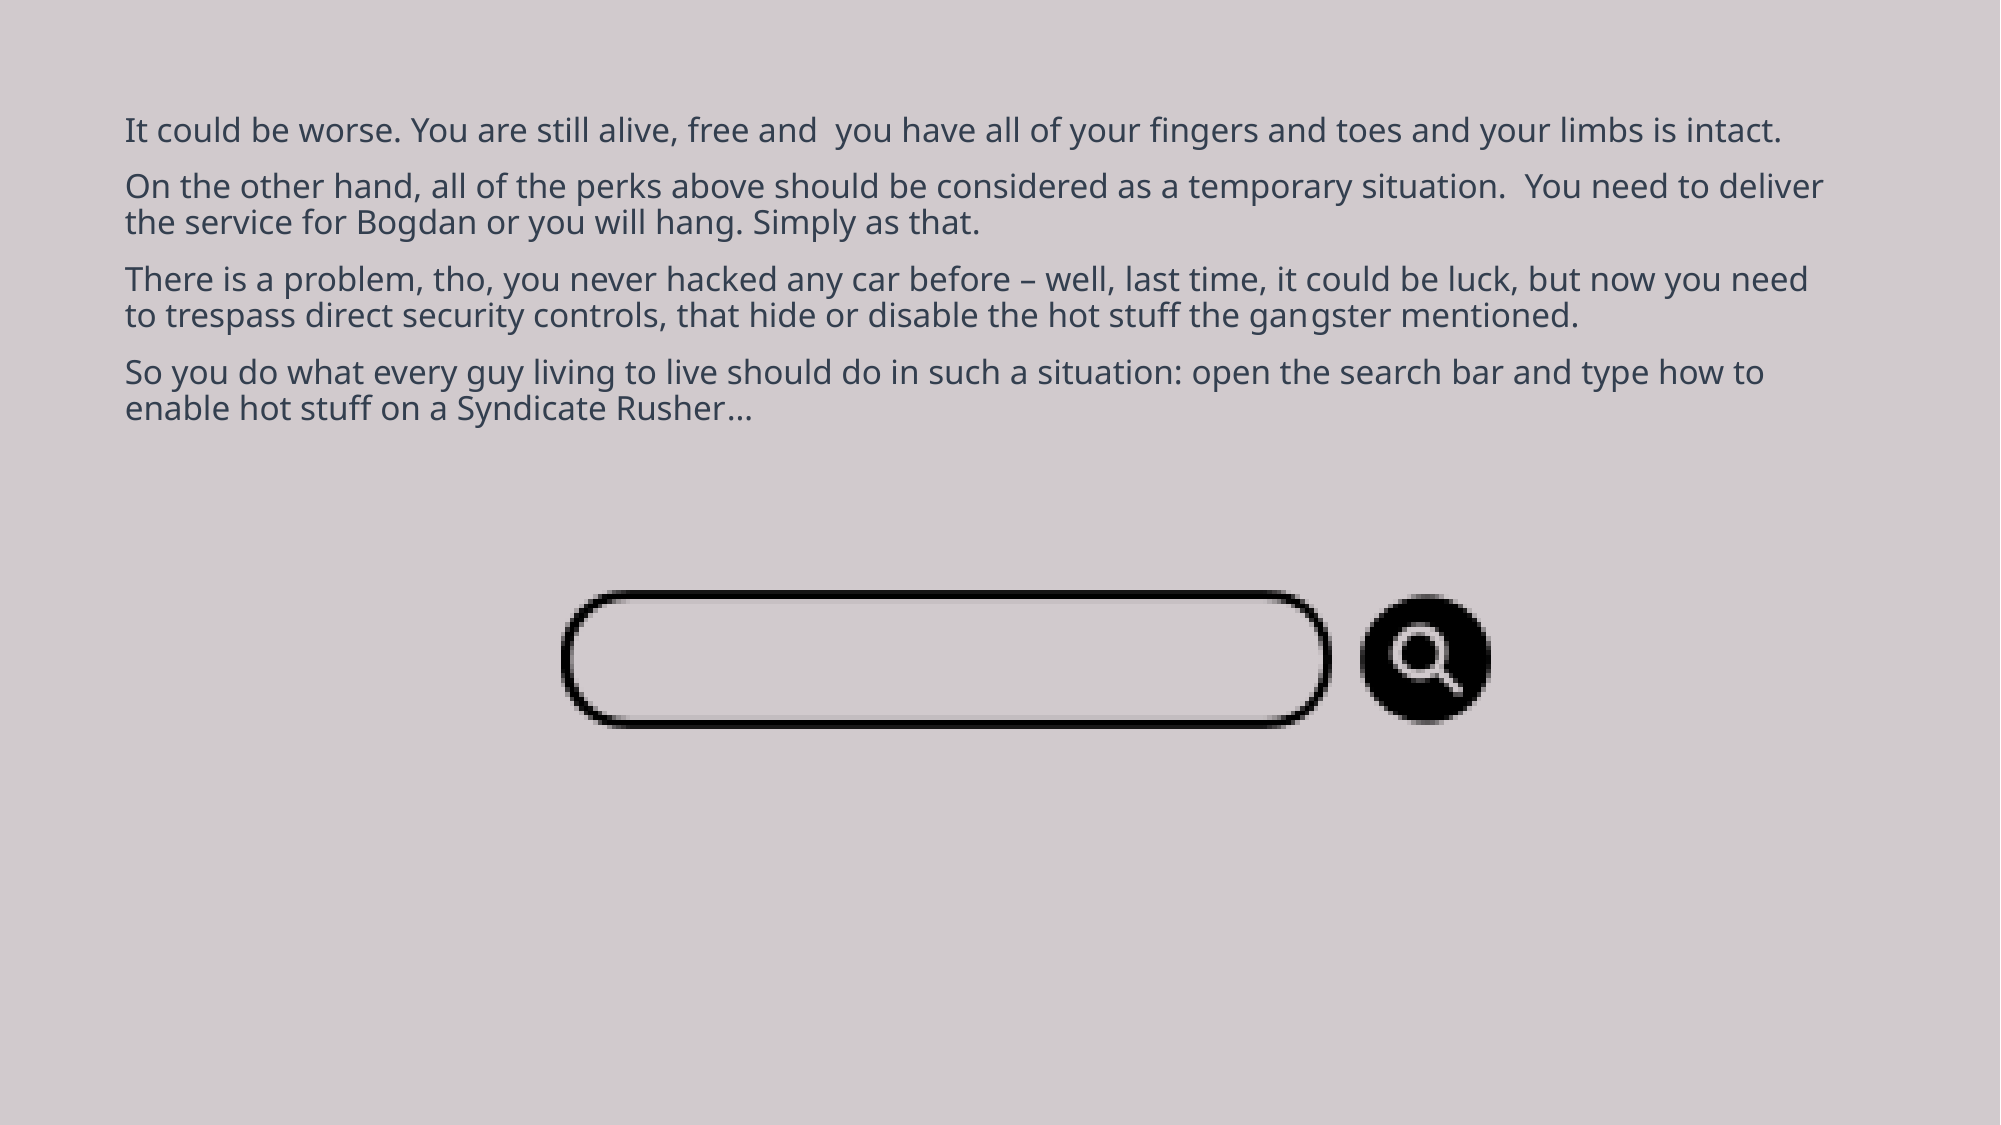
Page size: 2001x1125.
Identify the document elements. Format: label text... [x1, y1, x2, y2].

list It could be worse. You are still alive, free and you have all of your fingers and toes and your limbs is intact. On the other hand, all of the perks above should be considered as a temporary situation. You need to deliver the service for Bogdan or you will hang. Simply as that. There is a problem, tho, you never hacked any car before – well, last time, it could be luck, but now you need to trespass direct security controls, that hide or disable the hot stuff the gangster mentioned. So you do what every guy living to live should do in such a situation: open the search bar and type how to enable hot stuff on a Syndicate Rusher… [109, 106, 1850, 623]
picture [561, 195, 1491, 1125]
